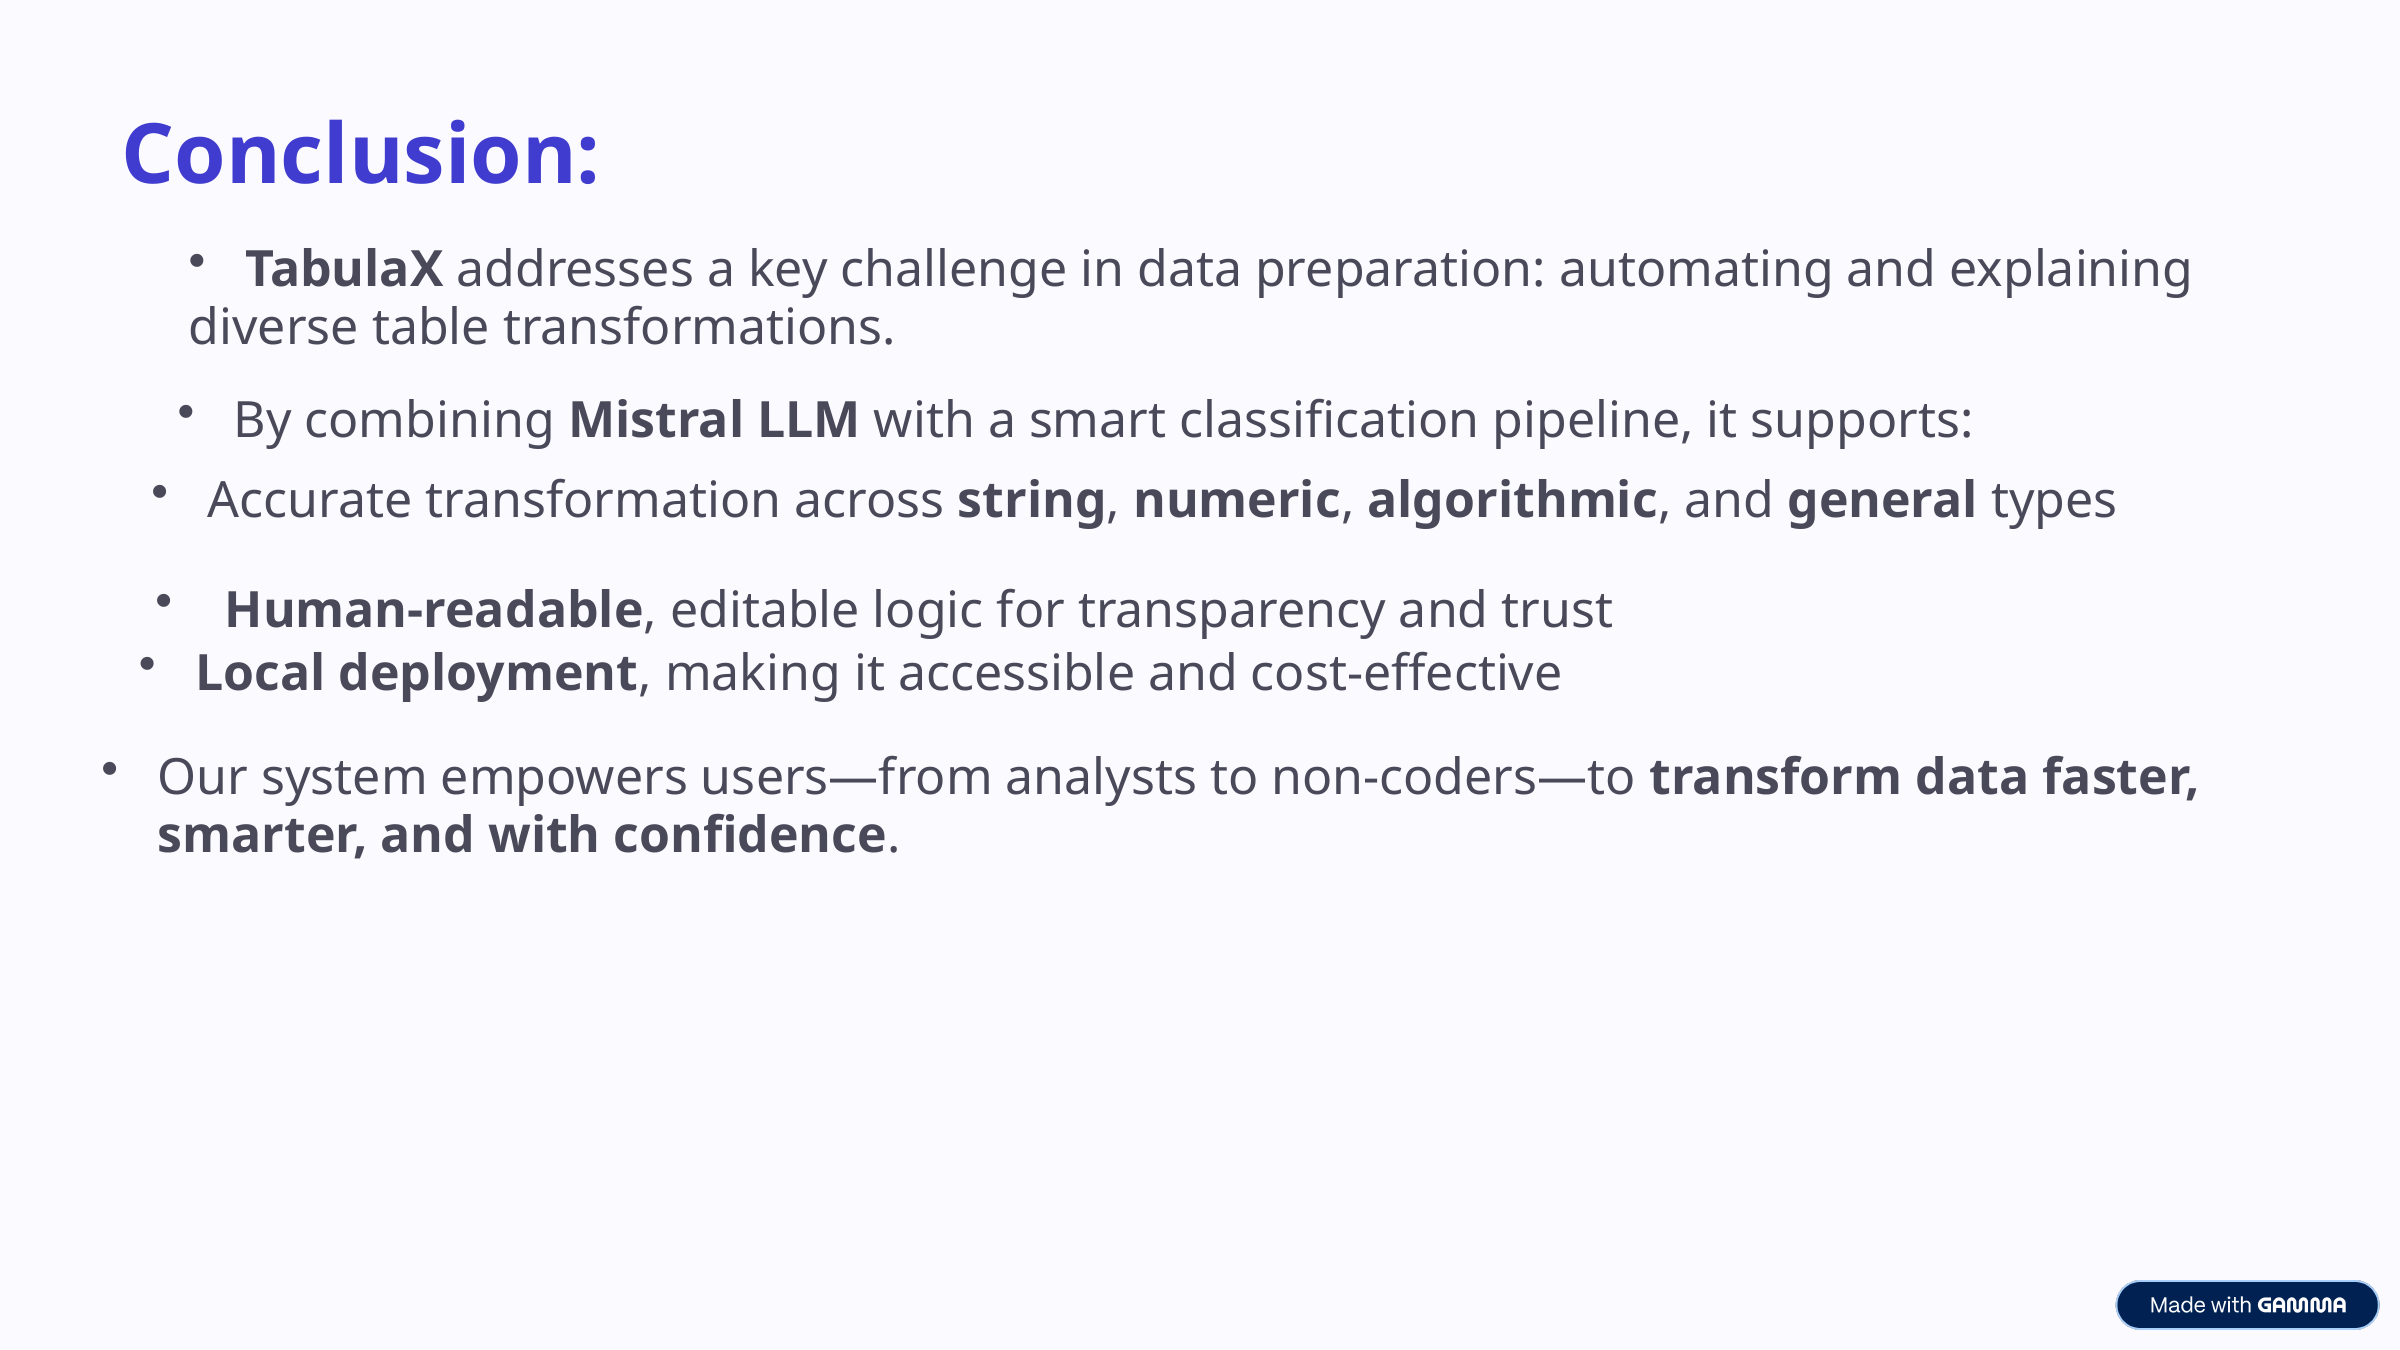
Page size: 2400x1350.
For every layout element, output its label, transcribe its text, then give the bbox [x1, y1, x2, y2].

text_box Human-readable, editable logic for transparency and trust [99, 578, 1615, 638]
text_box By combining Mistral LLM with a smart classification pipeline, it supports: [177, 389, 1975, 448]
picture [2106, 1271, 2389, 1339]
text_box Our system empowers users—from analysts to non-coders—to transform data faster, smarter, and with confidence. [101, 745, 2241, 863]
text_box Local deployment, making it accessible and cost-effective [82, 641, 1564, 701]
text_box Conclusion: [121, 131, 602, 201]
text_box TabulaX addresses a key challenge in data preparation: automating and explaining diverse table transformations. [188, 237, 2195, 355]
text_box Accurate transformation across string, numeric, algorithmic, and general types [95, 469, 2119, 528]
